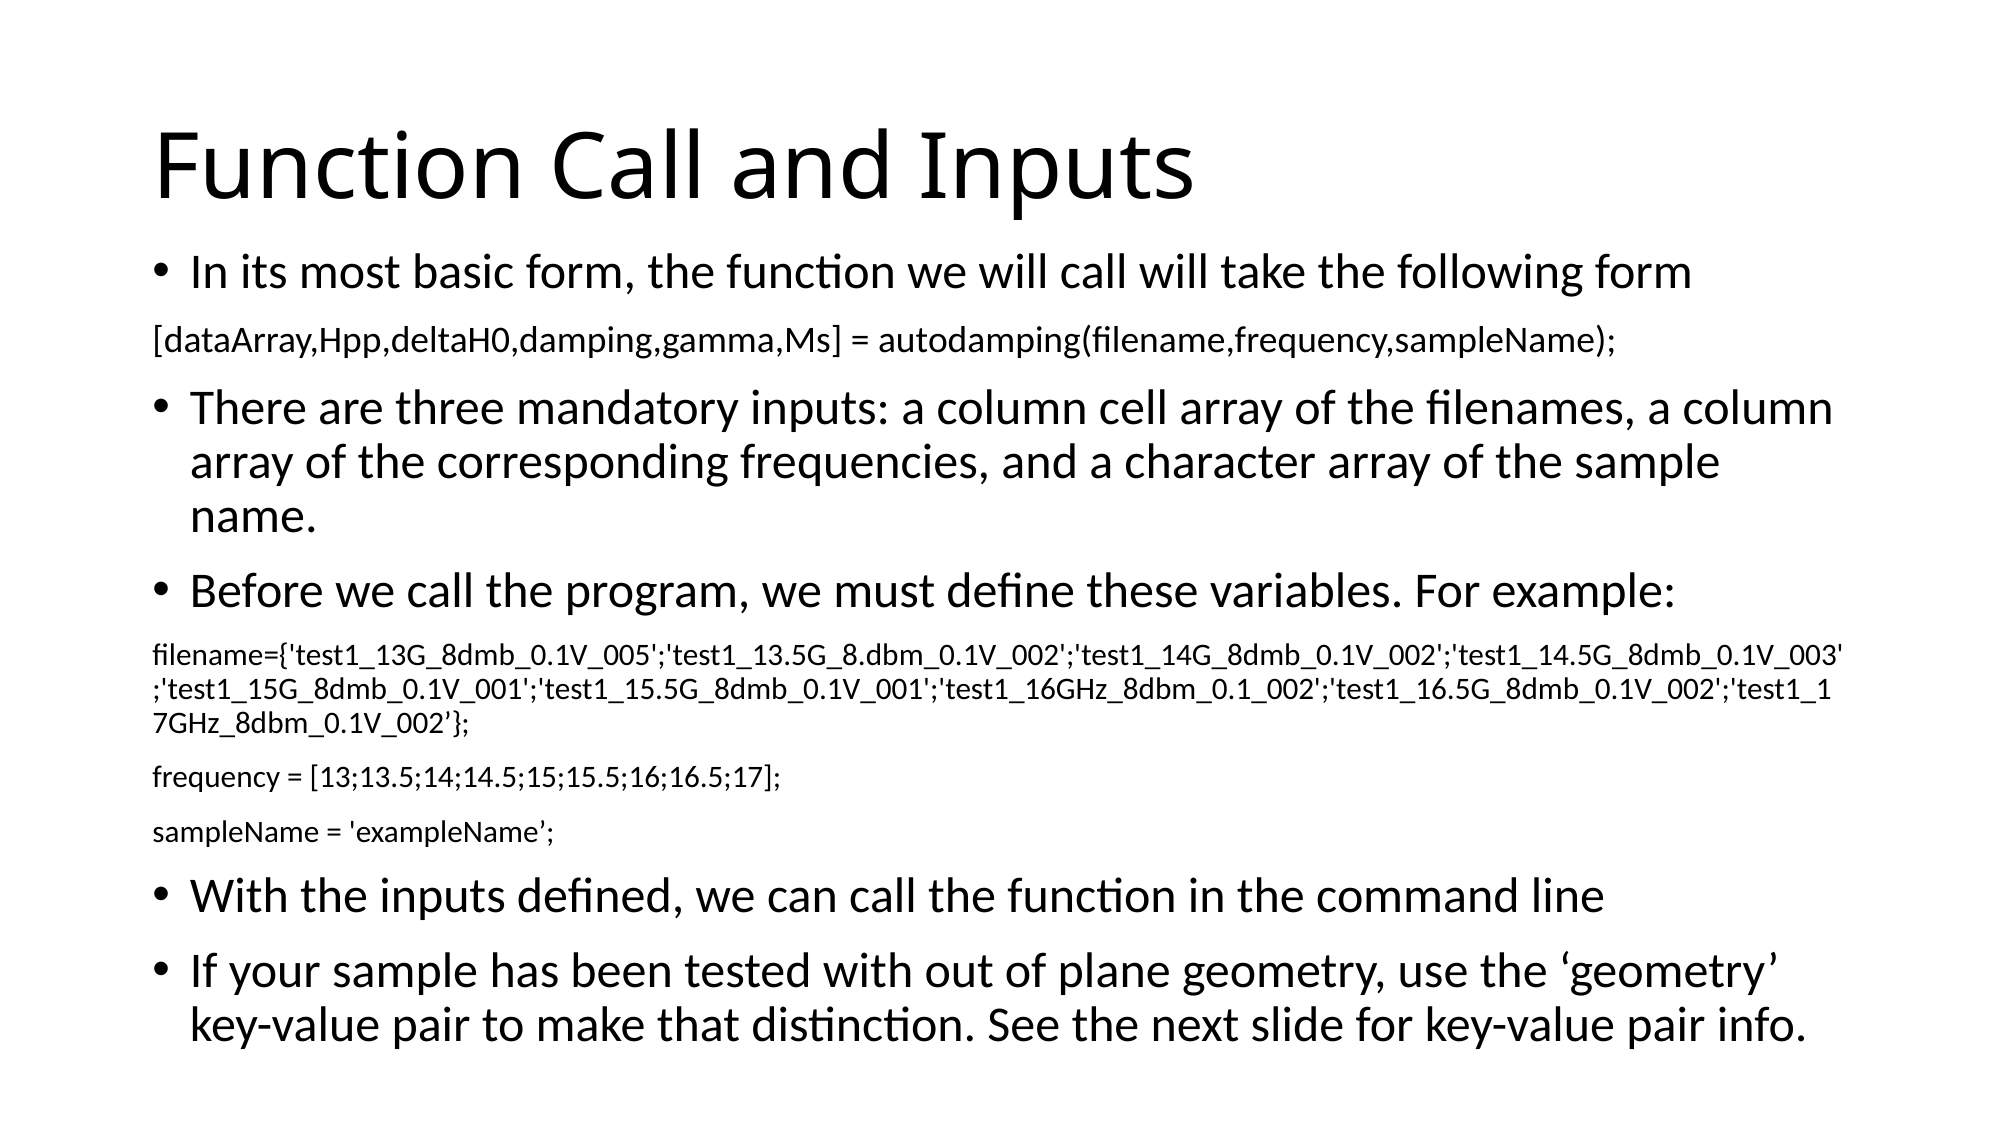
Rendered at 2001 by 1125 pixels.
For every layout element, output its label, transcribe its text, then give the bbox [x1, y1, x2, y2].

list In its most basic form, the function we will call will take the following form [dataArray,Hpp,deltaH0,damping,gamma,Ms] = autodamping(filename,frequency,sampleName); There are three mandatory inputs: a column cell array of the filenames, a column array of the corresponding frequencies, and a character array of the sample name. Before we call the program, we must define these variables. For example: filename={'test1_13G_8dmb_0.1V_005';'test1_13.5G_8.dbm_0.1V_002';'test1_14G_8dmb_0.1V_002';'test1_14.5G_8dmb_0.1V_003';'test1_15G_8dmb_0.1V_001';'test1_15.5G_8dmb_0.1V_001';'test1_16GHz_8dbm_0.1_002';'test1_16.5G_8dmb_0.1V_002';'test1_17GHz_8dbm_0.1V_002’}; frequency = [13;13.5;14;14.5;15;15.5;16;16.5;17]; sampleName = 'exampleName’; With the inputs defined, we can call the function in the command line If your sample has been tested with out of plane geometry, use the ‘geometry’ key-value pair to make that distinction. See the next slide for key-value pair info. [137, 237, 1863, 1066]
title Function Call and Inputs [137, 59, 1863, 237]
